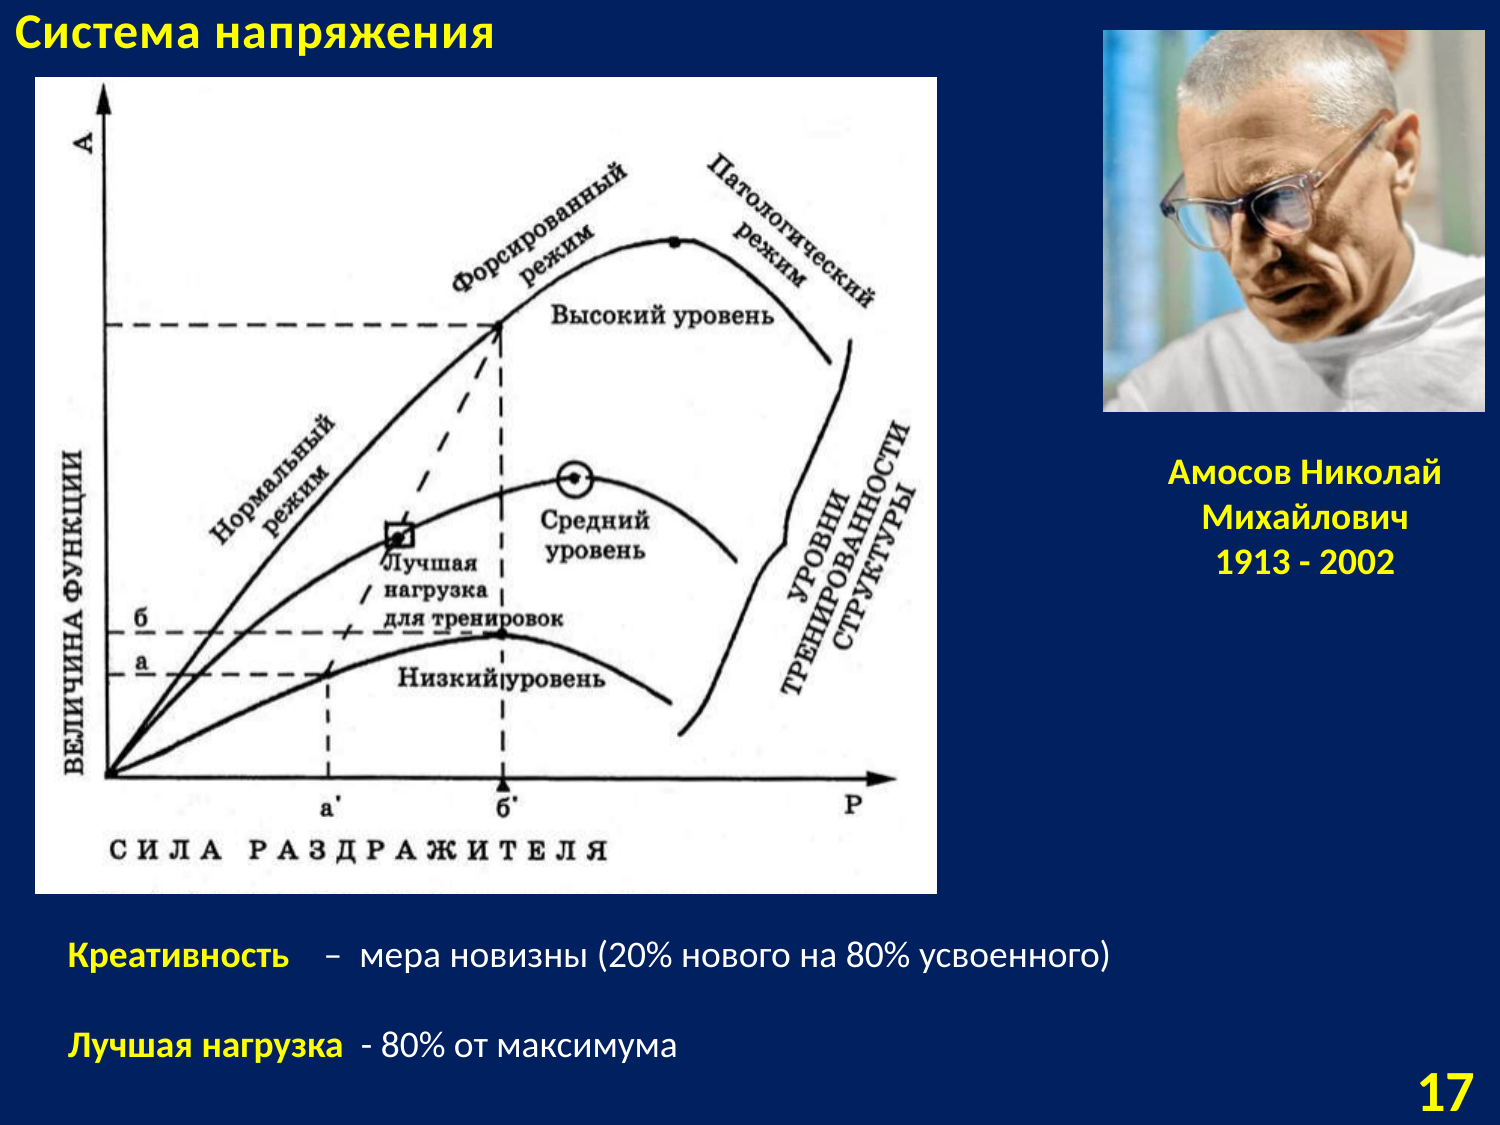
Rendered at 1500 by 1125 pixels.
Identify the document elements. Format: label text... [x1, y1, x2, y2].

text_box Амосов Николай Михайлович 1913 - 2002 [1145, 439, 1465, 590]
text_box 17 [1305, 1057, 1490, 1118]
text_box Креативность – мера новизны (20% нового на 80% усвоенного) Лучшая нагрузка - 80% от максимума [53, 922, 1127, 1073]
picture [1103, 30, 1485, 412]
picture [35, 77, 937, 894]
title Система напряжения [0, 0, 845, 67]
